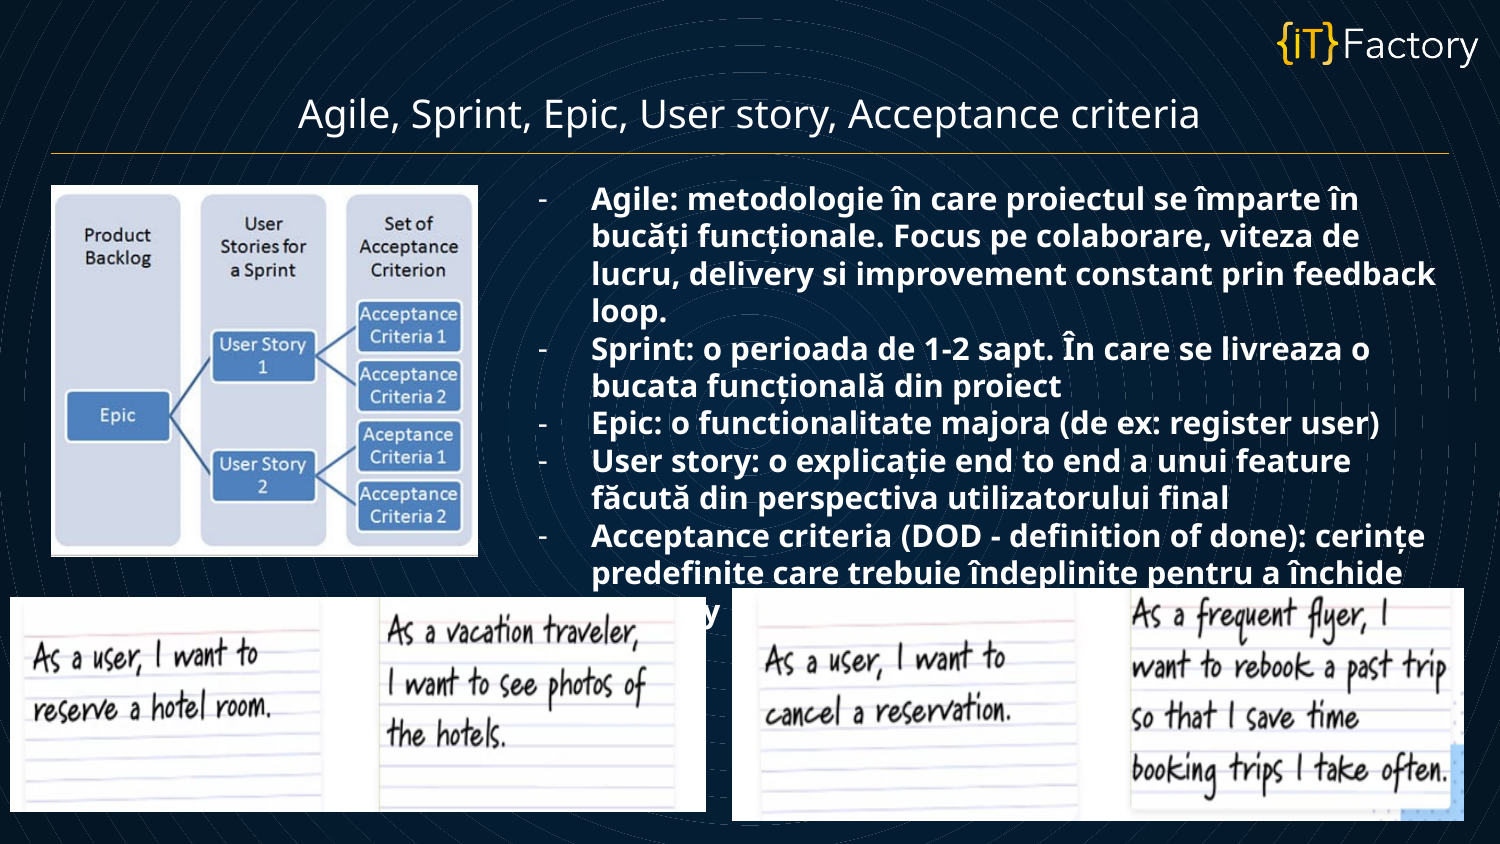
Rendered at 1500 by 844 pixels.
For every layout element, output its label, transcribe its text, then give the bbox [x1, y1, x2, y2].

picture [1277, 16, 1479, 73]
picture [732, 587, 1464, 822]
text_box Agile: metodologie în care proiectul se împarte în bucăți funcționale. Focus pe colaborare, viteza de lucru, delivery si improvement constant prin feedback loop. Sprint: o perioada de 1-2 sapt. În care se livreaza o bucata funcțională din proiect Epic: o functionalitate majora (de ex: register user) User story: o explicație end to end a unui feature făcută din perspectiva utilizatorului final Acceptance criteria (DOD - definition of done): cerințe predefinite care trebuie îndeplinite pentru a închide un story [501, 163, 1457, 793]
picture [10, 597, 707, 812]
title Agile, Sprint, Epic, User story, Acceptance criteria [51, 52, 1449, 152]
picture [50, 185, 479, 558]
